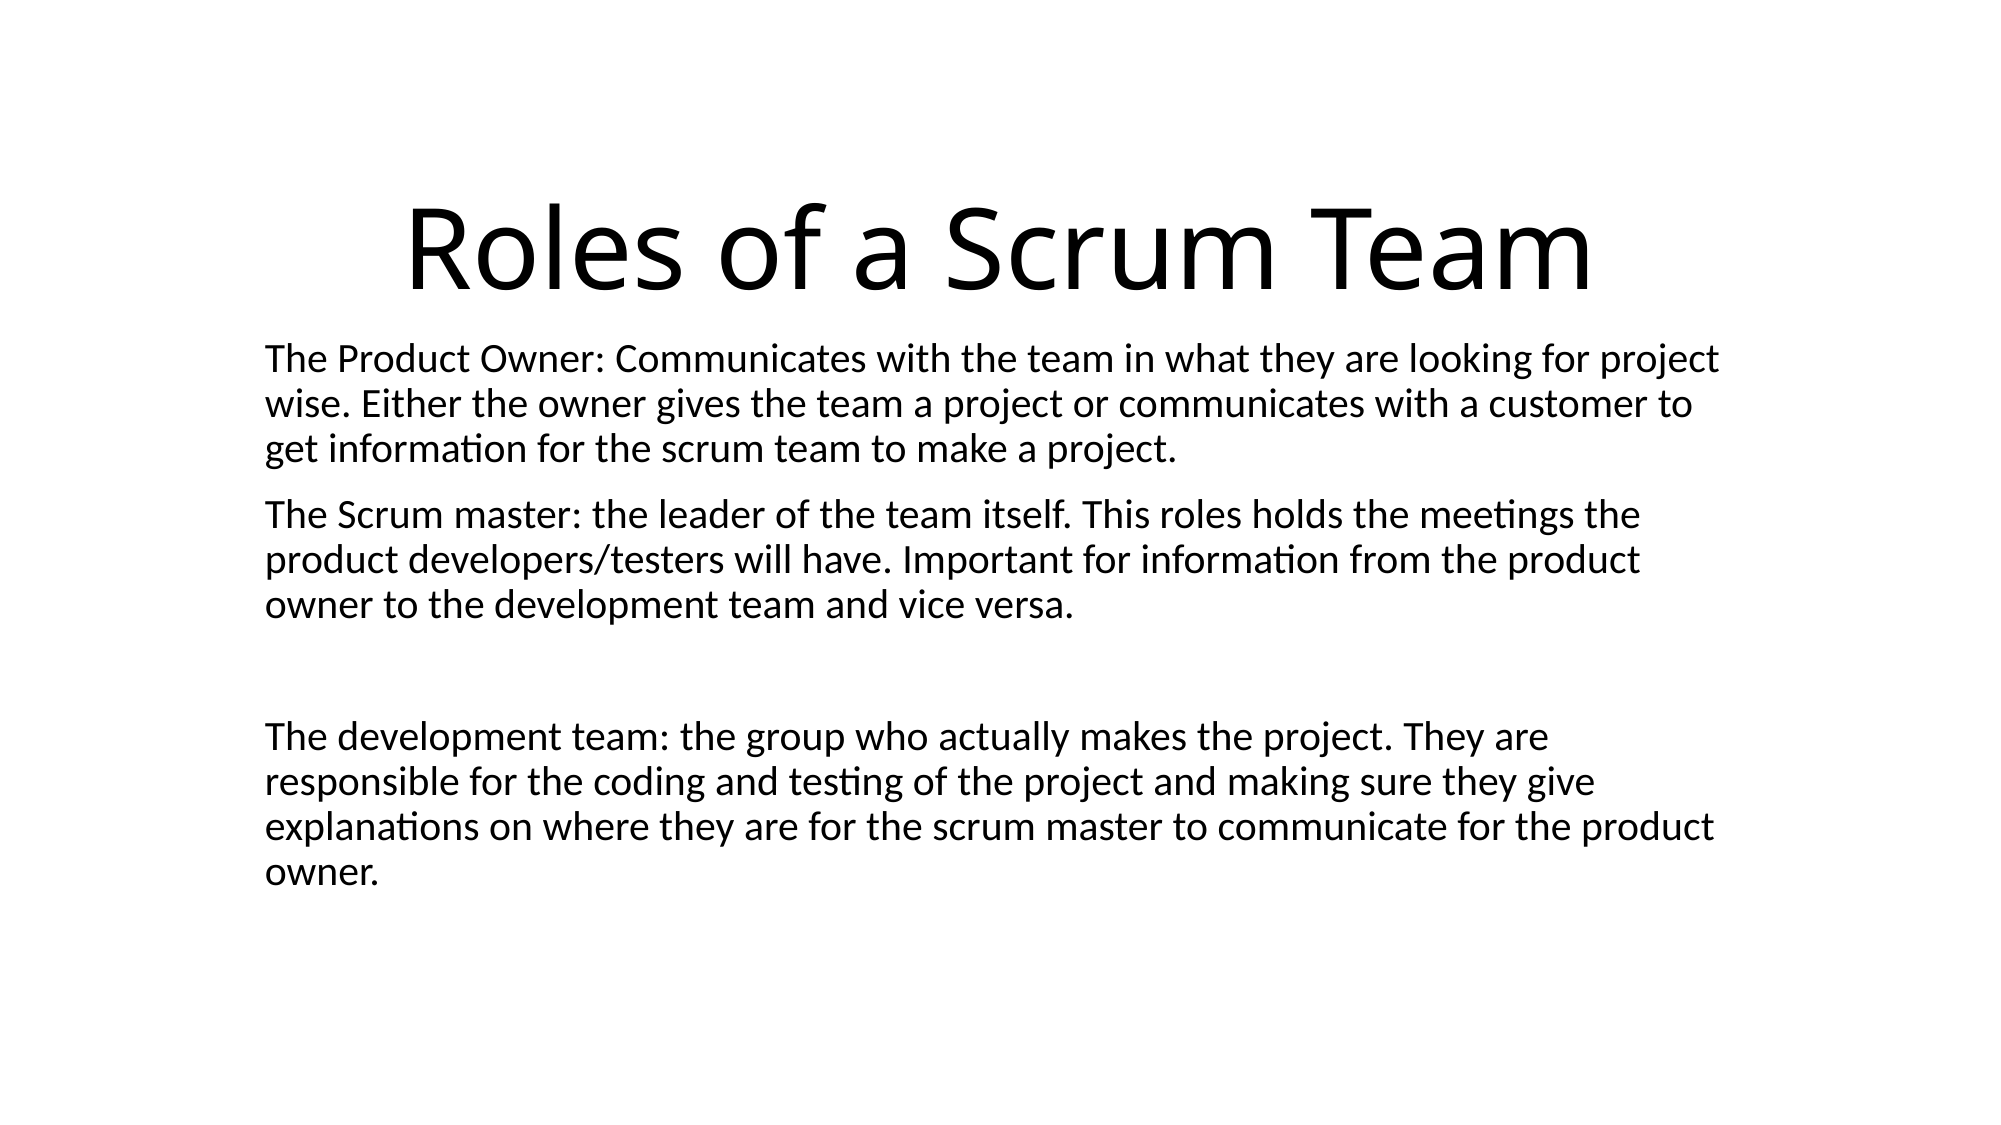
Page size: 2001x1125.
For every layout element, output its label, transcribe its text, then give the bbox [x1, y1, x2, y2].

subtitle The Product Owner: Communicates with the team in what they are looking for project wise. Either the owner gives the team a project or communicates with a customer to get information for the scrum team to make a project. The Scrum master: the leader of the team itself. This roles holds the meetings the product developers/testers will have. Important for information from the product owner to the development team and vice versa. The development team: the group who actually makes the project. They are responsible for the coding and testing of the project and making sure they give explanations on where they are for the scrum master to communicate for the product owner. [249, 328, 1750, 941]
title Roles of a Scrum Team [249, 184, 1750, 322]
